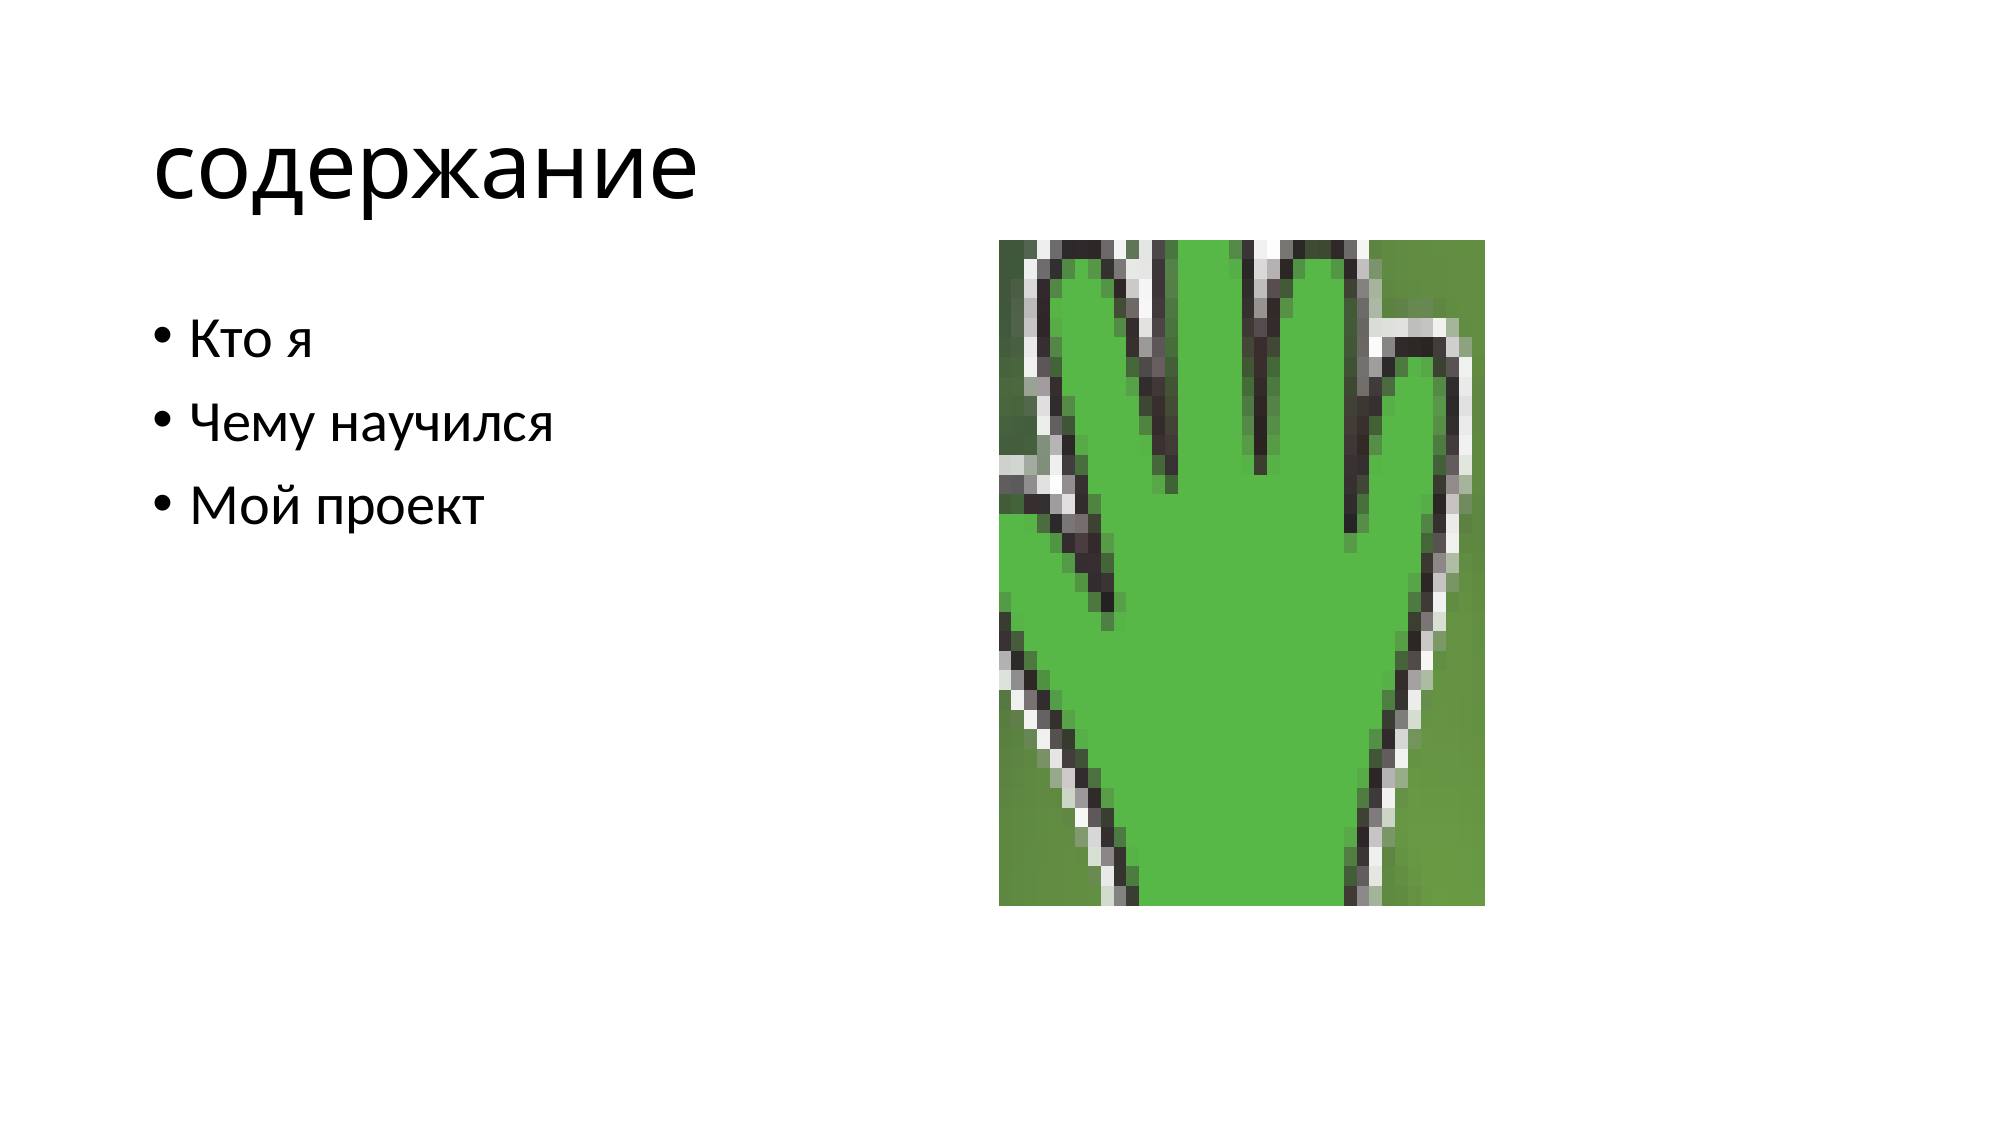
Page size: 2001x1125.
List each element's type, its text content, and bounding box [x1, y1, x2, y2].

picture [999, 240, 1485, 906]
title содержание [137, 59, 1863, 278]
list Кто я Чему научился Мой проект [137, 299, 1863, 1014]
